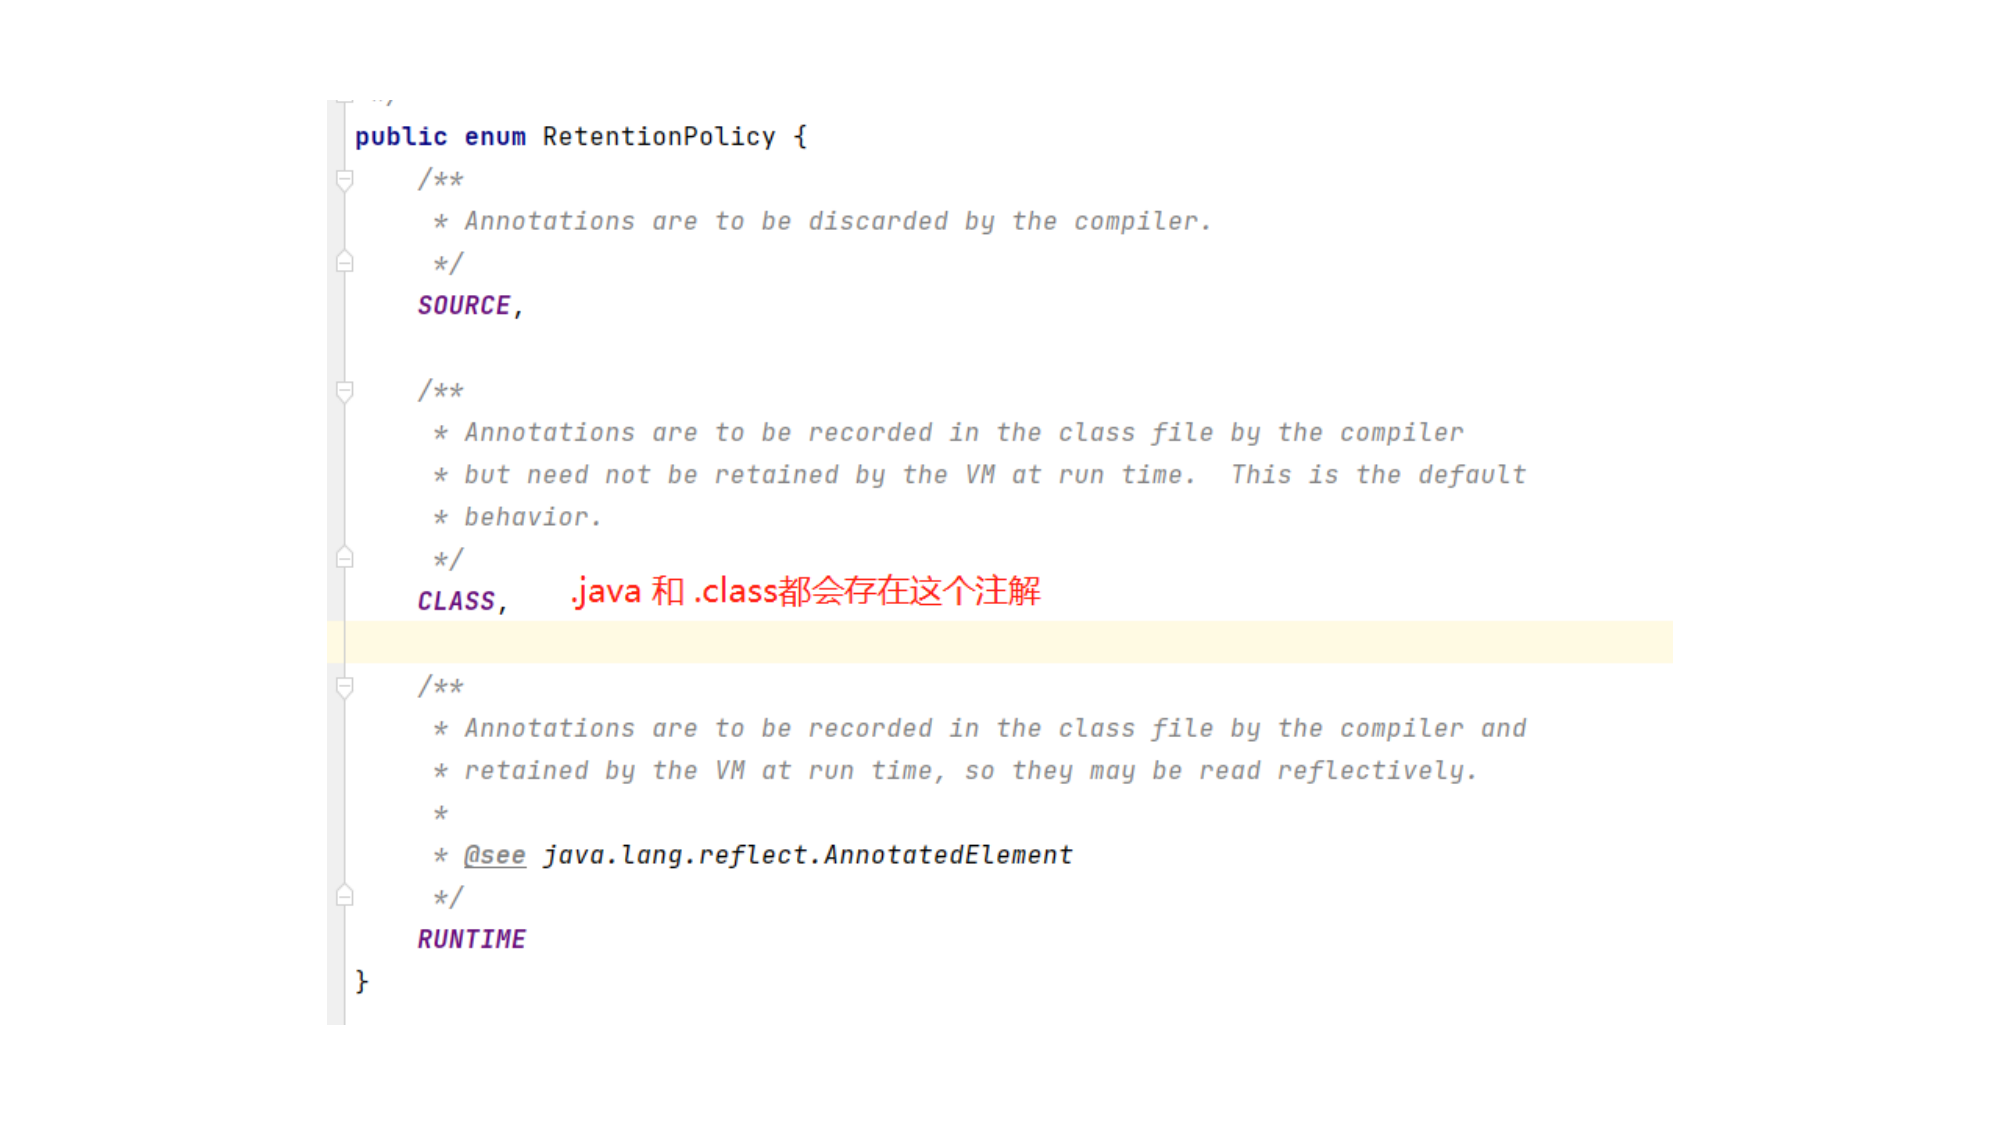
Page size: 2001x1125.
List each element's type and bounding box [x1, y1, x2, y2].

picture [327, 100, 1673, 1025]
